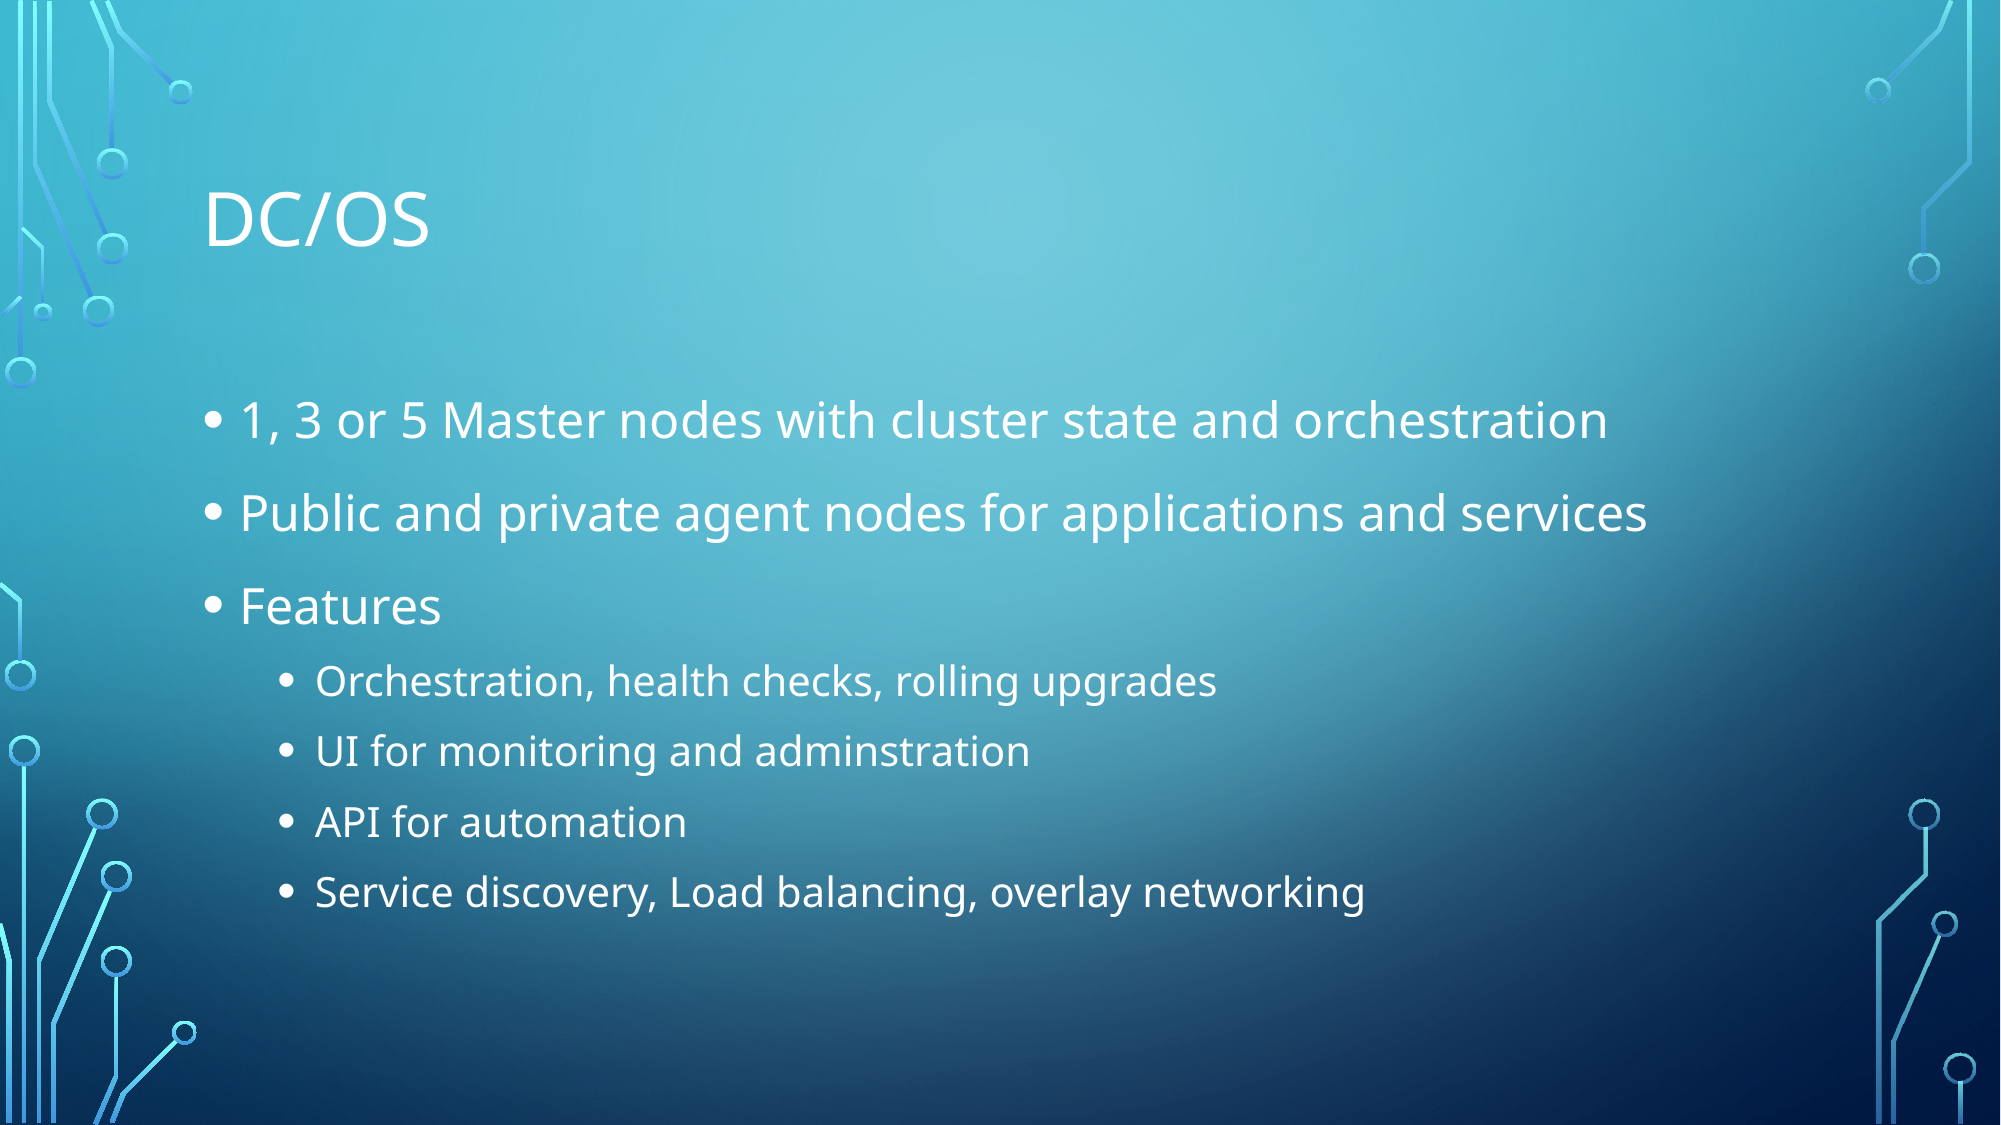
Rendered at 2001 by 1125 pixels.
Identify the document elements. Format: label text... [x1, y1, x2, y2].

list 1, 3 or 5 Master nodes with cluster state and orchestration Public and private agent nodes for applications and services Features Orchestration, health checks, rolling upgrades UI for monitoring and adminstration API for automation Service discovery, Load balancing, overlay networking [187, 369, 1813, 950]
title Dc/os [187, 101, 1813, 344]
